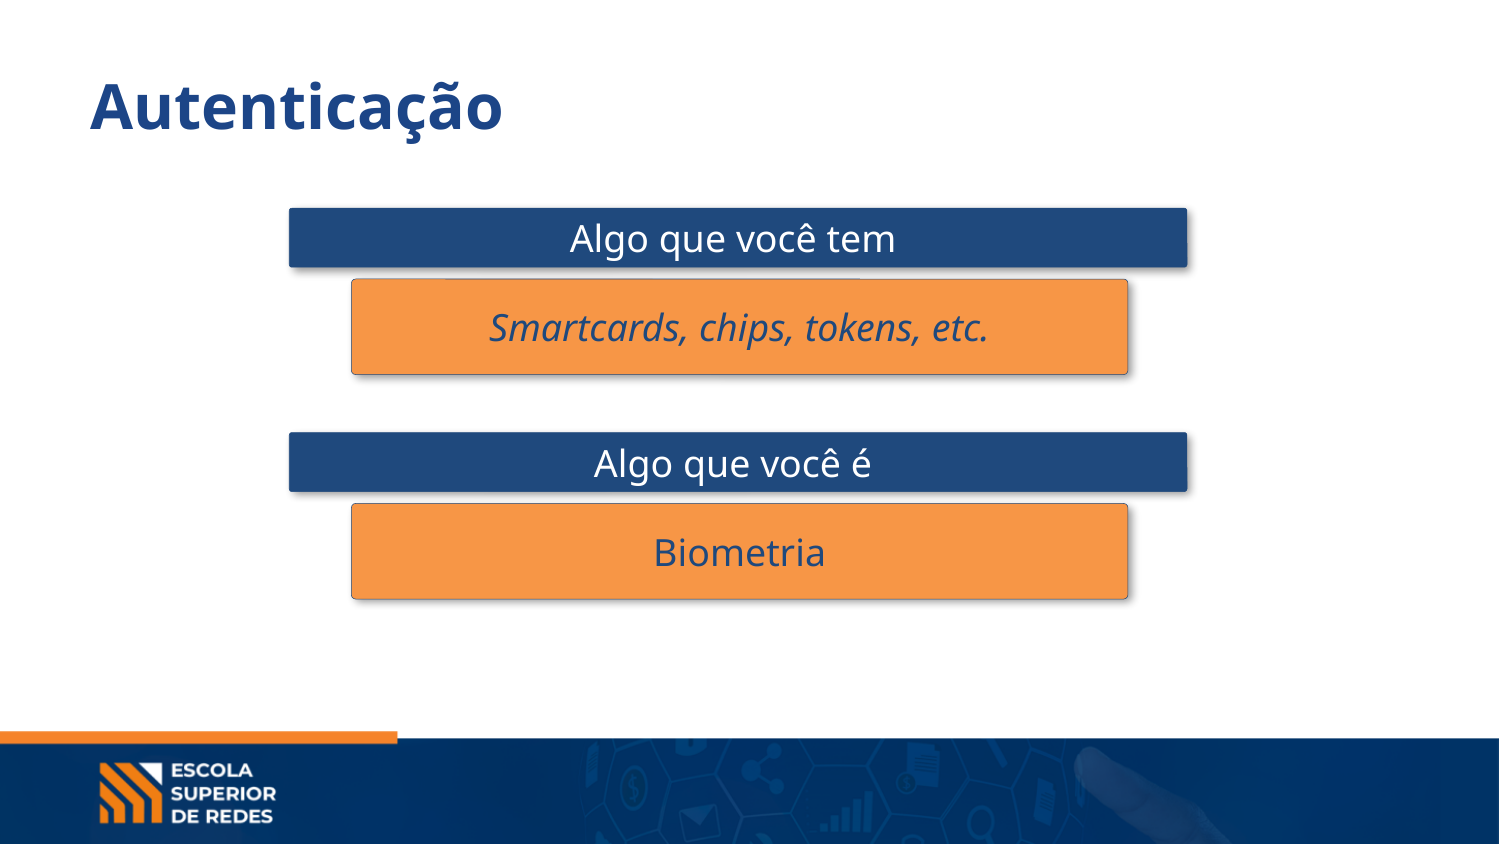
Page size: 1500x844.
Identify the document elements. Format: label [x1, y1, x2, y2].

list [0, 0, 1499, 844]
